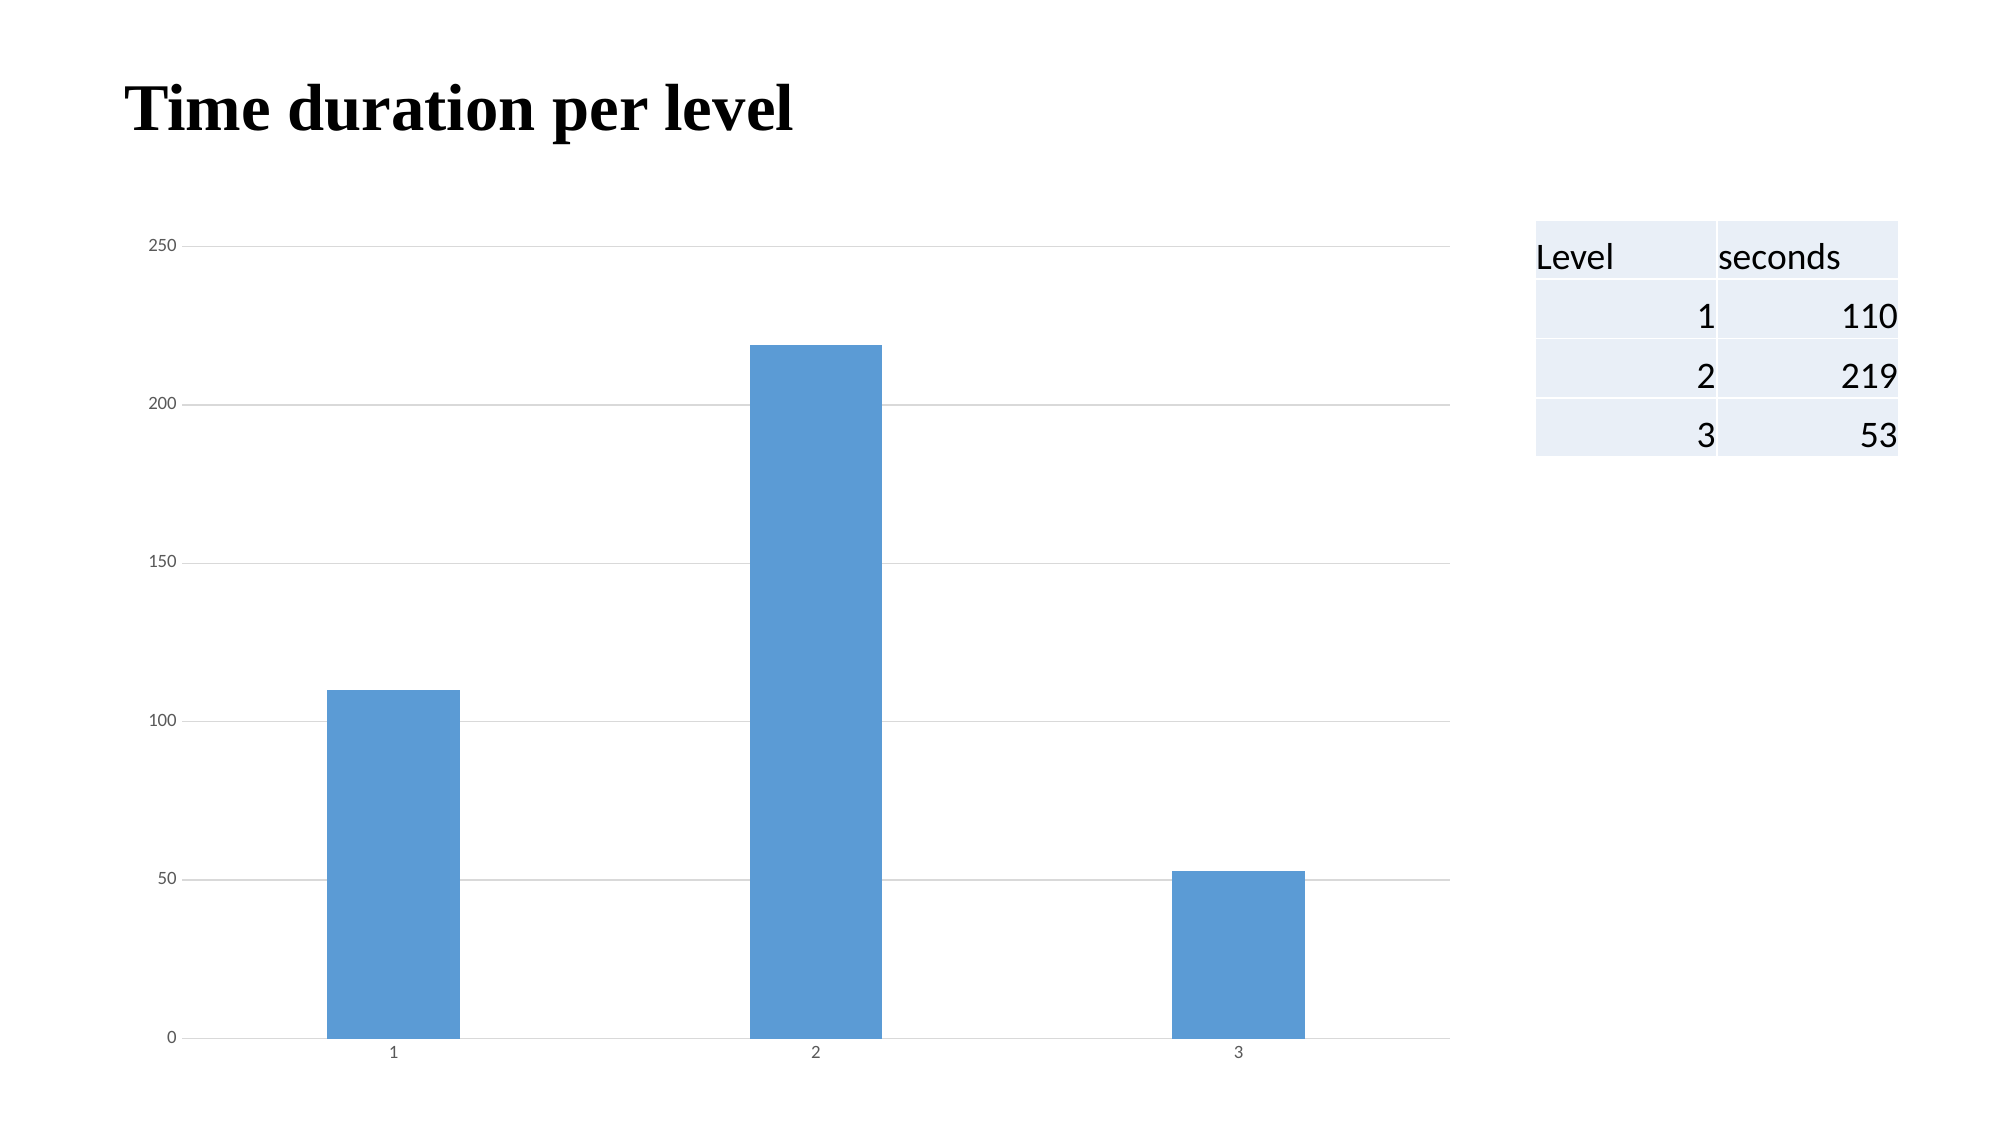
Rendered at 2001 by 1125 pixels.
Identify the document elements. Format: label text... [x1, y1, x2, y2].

table_cell 110 [1718, 280, 1898, 338]
table_cell 2 [1536, 339, 1716, 397]
table_cell 219 [1718, 339, 1898, 397]
table_cell 53 [1718, 399, 1898, 456]
table_cell 1 [1536, 280, 1716, 338]
table_header seconds [1718, 221, 1898, 278]
table_cell 3 [1536, 399, 1716, 456]
text_box Time duration per level [109, 56, 1458, 152]
chart [121, 219, 1477, 1081]
table_header Level [1536, 221, 1716, 278]
